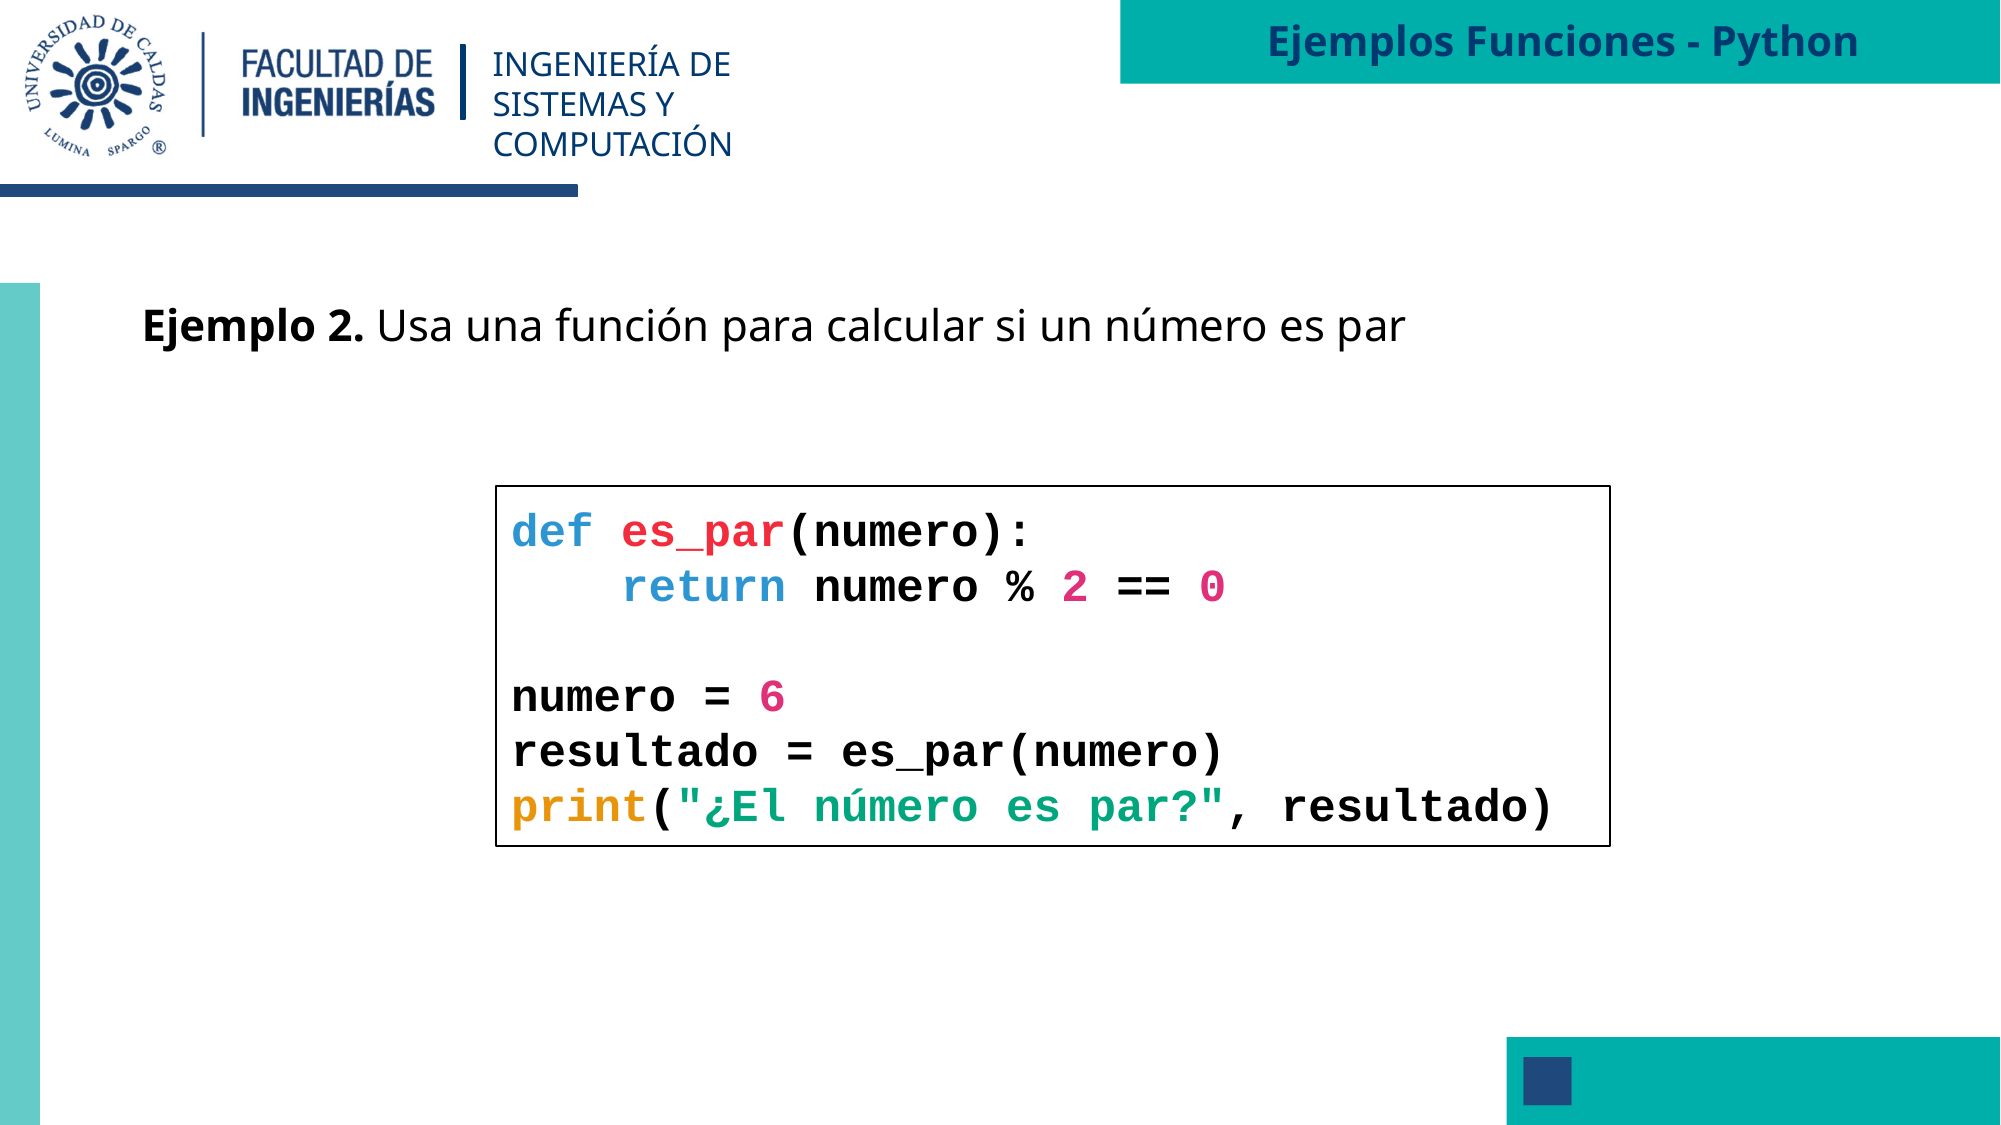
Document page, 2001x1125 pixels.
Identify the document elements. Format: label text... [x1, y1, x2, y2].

text_box [1120, 0, 2000, 84]
text_box INGENIERÍA DE SISTEMAS Y COMPUTACIÓN [477, 28, 841, 179]
text_box Ejemplo 2. Usa una función para calcular si un número es par [126, 283, 1766, 366]
text_box [0, 184, 578, 197]
picture [0, 0, 464, 173]
text_box def es_par(numero): return numero % 2 == 0 numero = 6 resultado = es_par(numero) print("¿El número es par?", resultado) [496, 486, 1610, 846]
text_box [1523, 1057, 1572, 1106]
text_box [1506, 1037, 2000, 1125]
text_box [0, 282, 40, 1125]
text_box Ejemplos Funciones - Python [1129, 0, 1998, 80]
